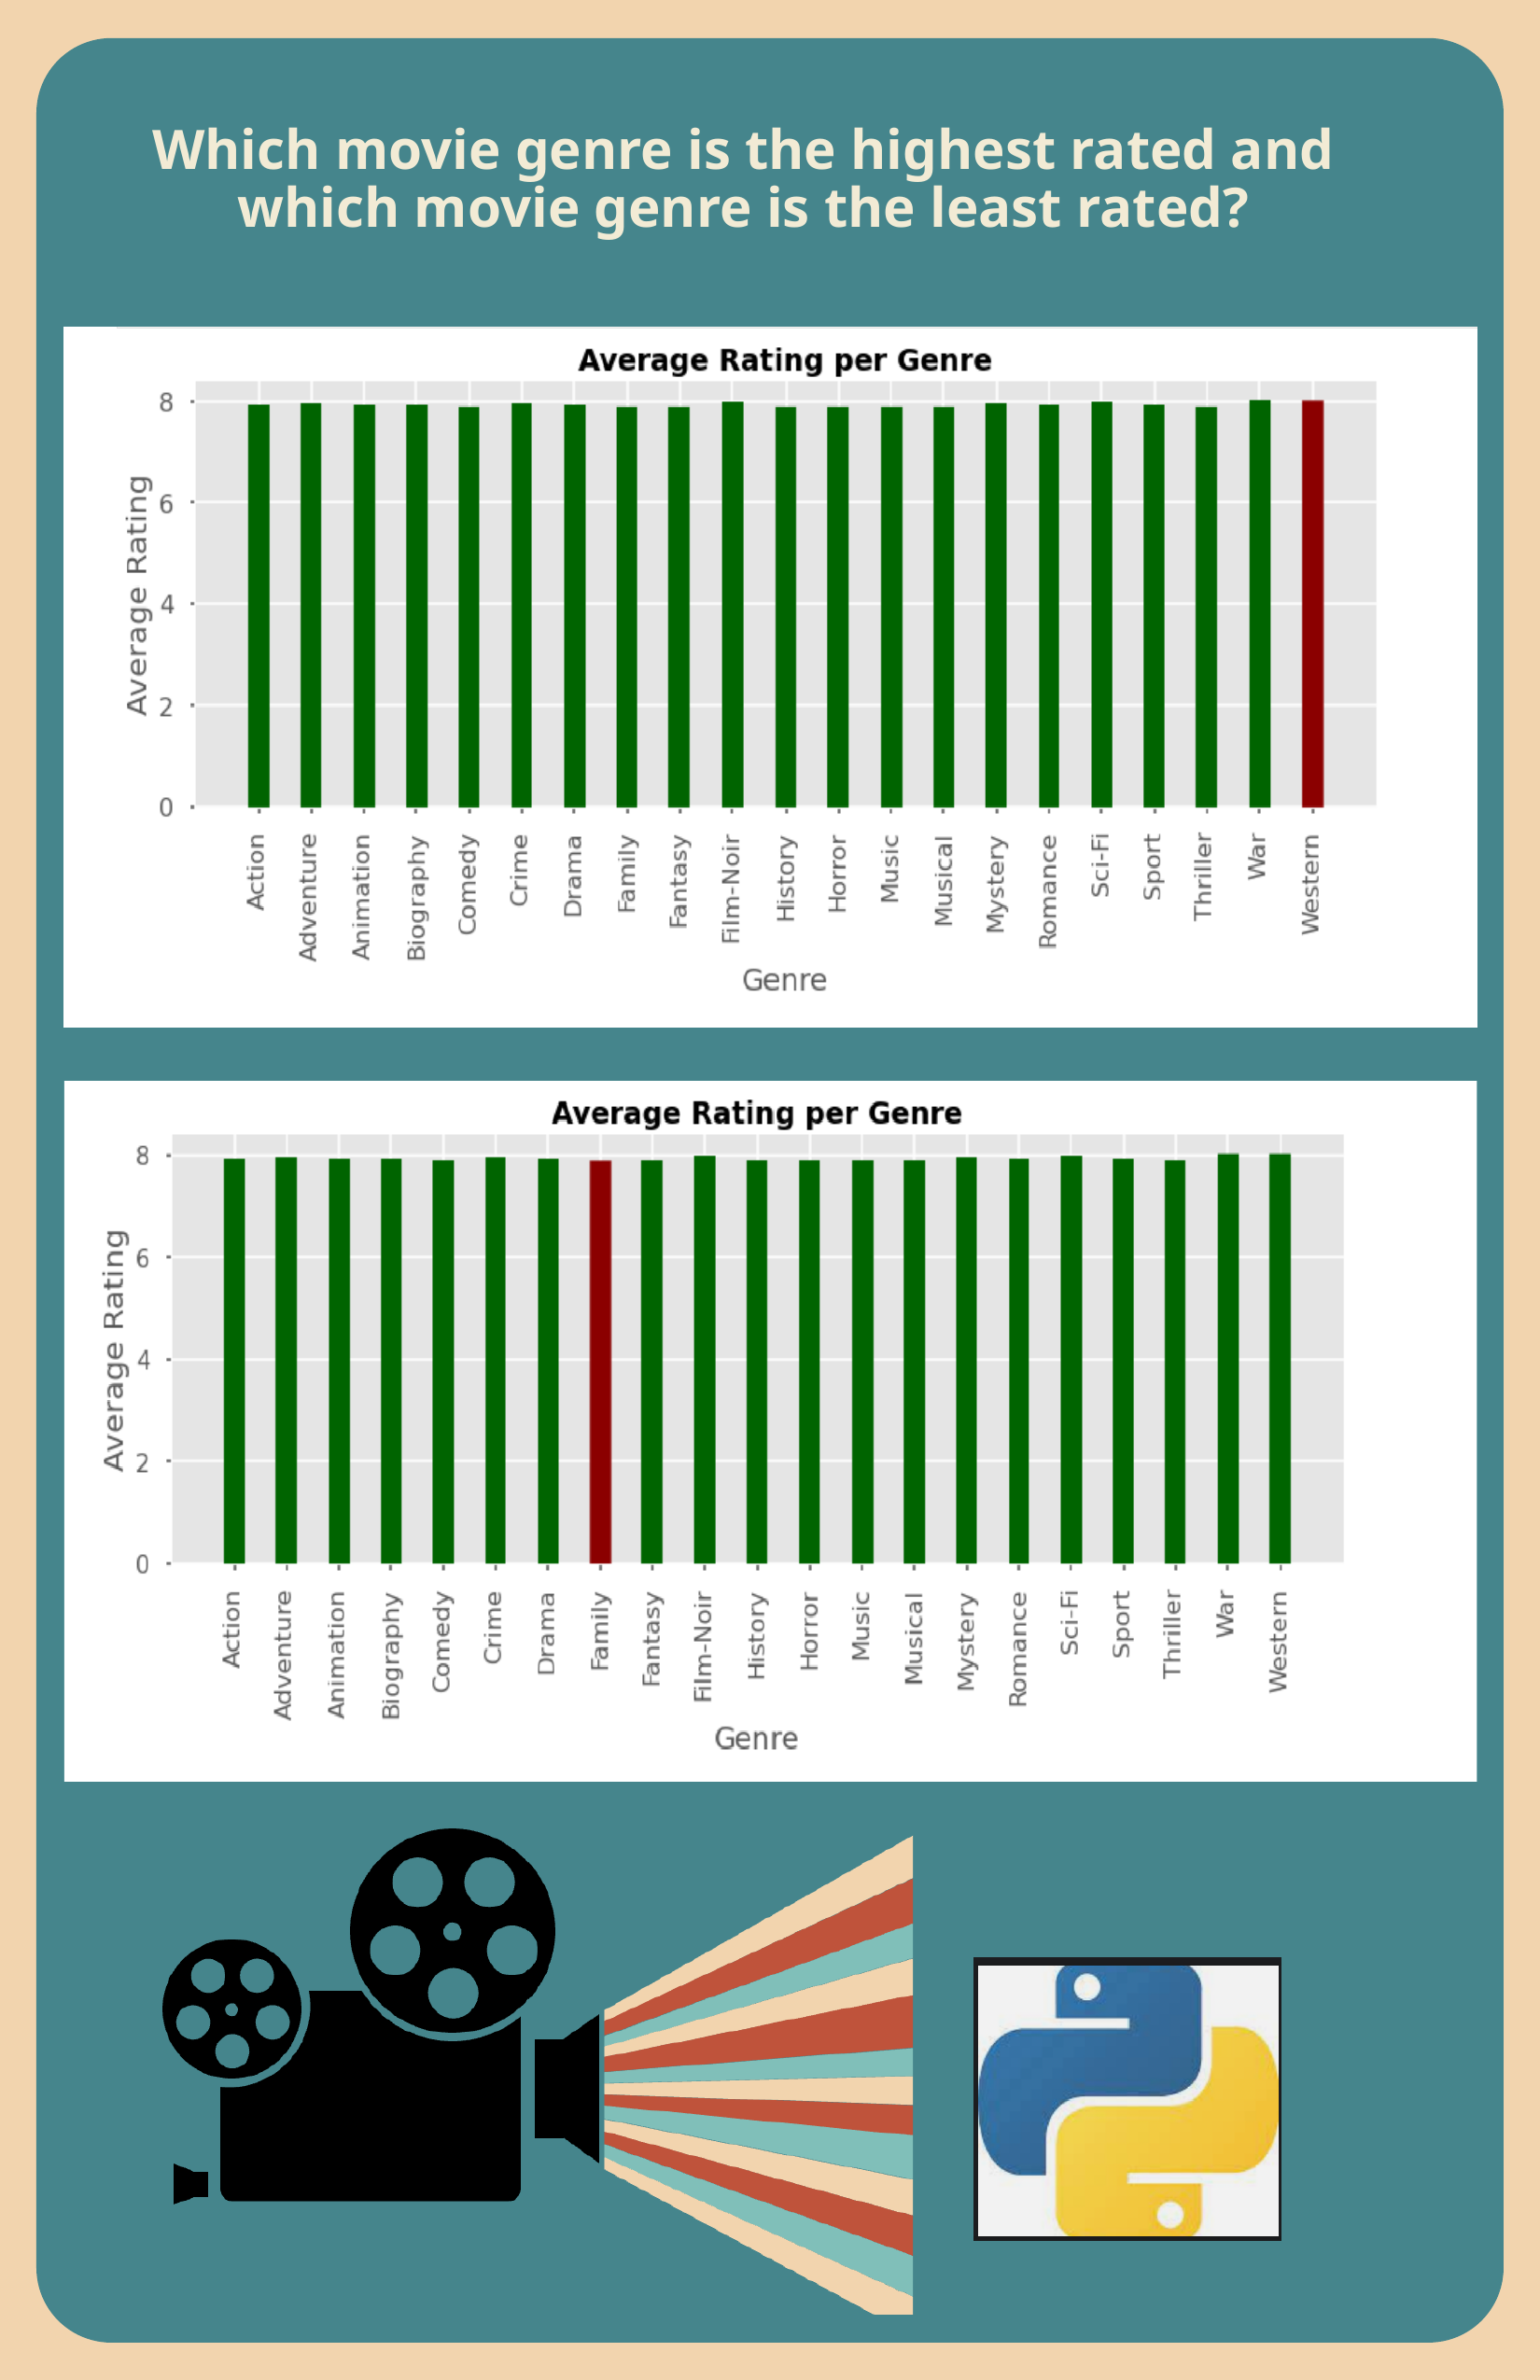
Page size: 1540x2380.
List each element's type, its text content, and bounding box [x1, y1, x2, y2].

title Which movie genre is the highest rated and which movie genre is the least rated? [89, 81, 1398, 247]
picture [63, 1081, 1504, 2315]
picture [63, 327, 1477, 1028]
